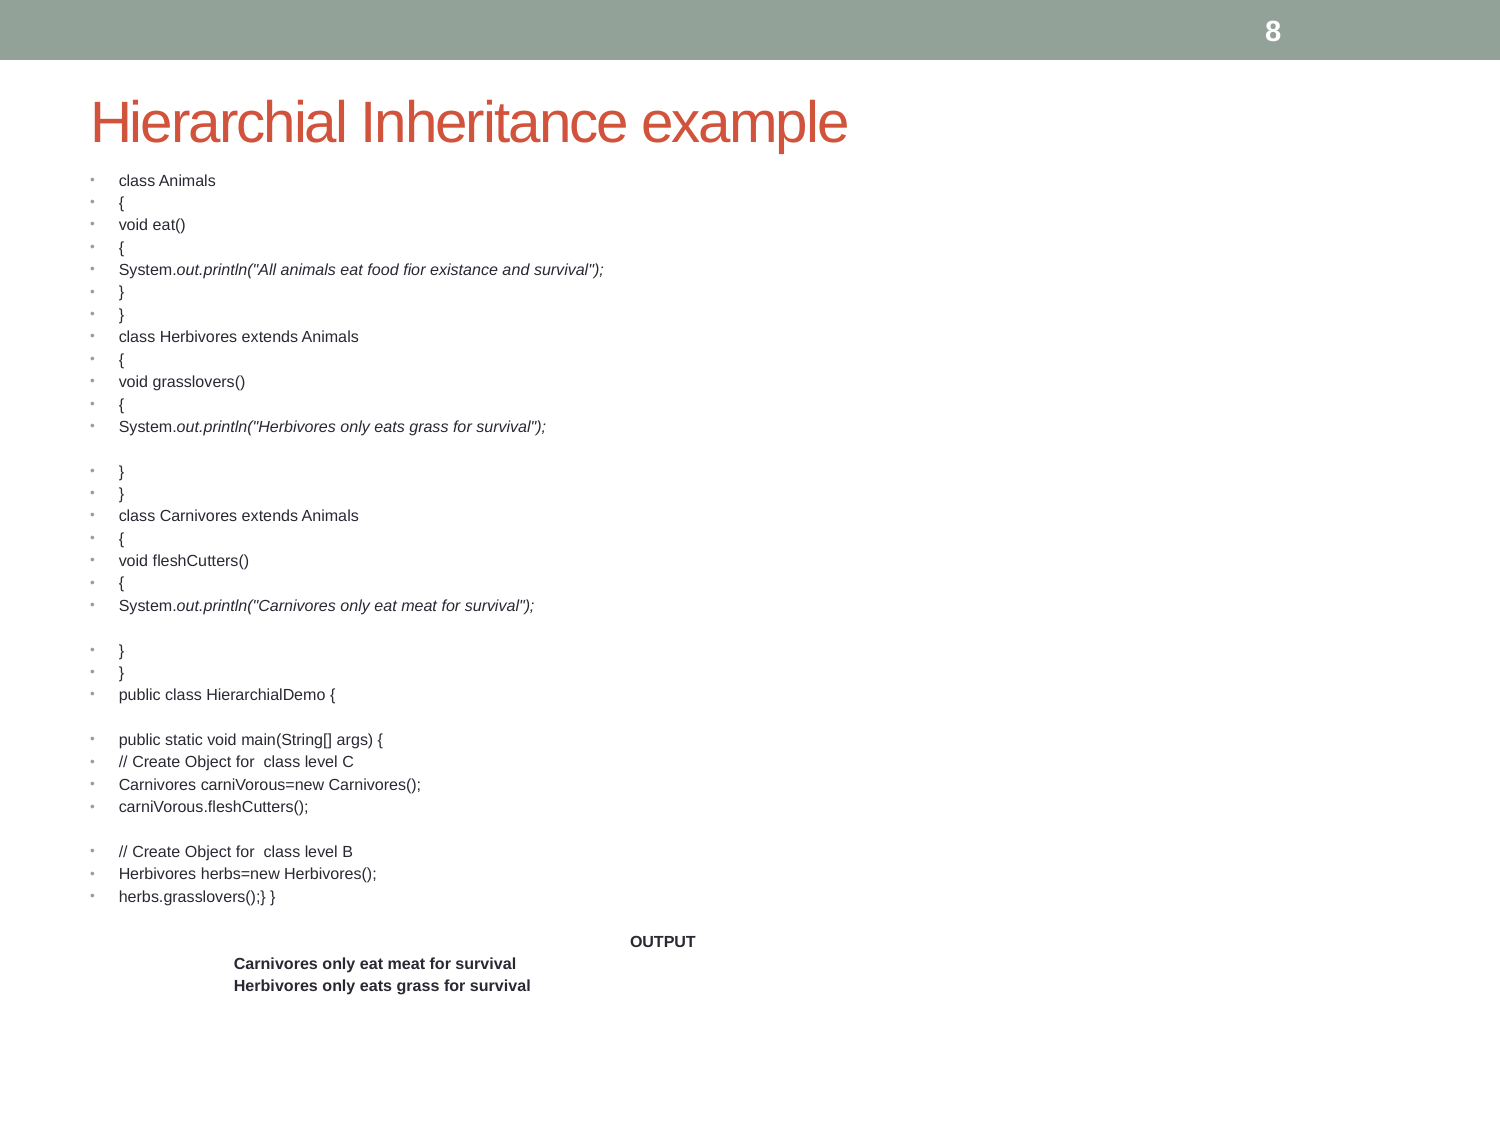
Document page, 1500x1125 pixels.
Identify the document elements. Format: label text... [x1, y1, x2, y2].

title Hierarchial Inheritance example [75, 62, 1425, 162]
slide_number 8 [1250, 3, 1425, 57]
list class Animals { void eat() { System.out.println("All animals eat food fior existance and survival"); } } class Herbivores extends Animals { void grasslovers() { System.out.println("Herbivores only eats grass for survival"); } } class Carnivores extends Animals { void fleshCutters() { System.out.println("Carnivores only eat meat for survival"); } } public class HierarchialDemo { public static void main(String[] args) { // Create Object for class level C Carnivores carniVorous=new Carnivores(); carniVorous.fleshCutters(); // Create Object for class level B Herbivores herbs=new Herbivores(); herbs.grasslovers();} } OUTPUT Carnivores only eat meat for survival Herbivores only eats grass for survival [75, 162, 1425, 1013]
